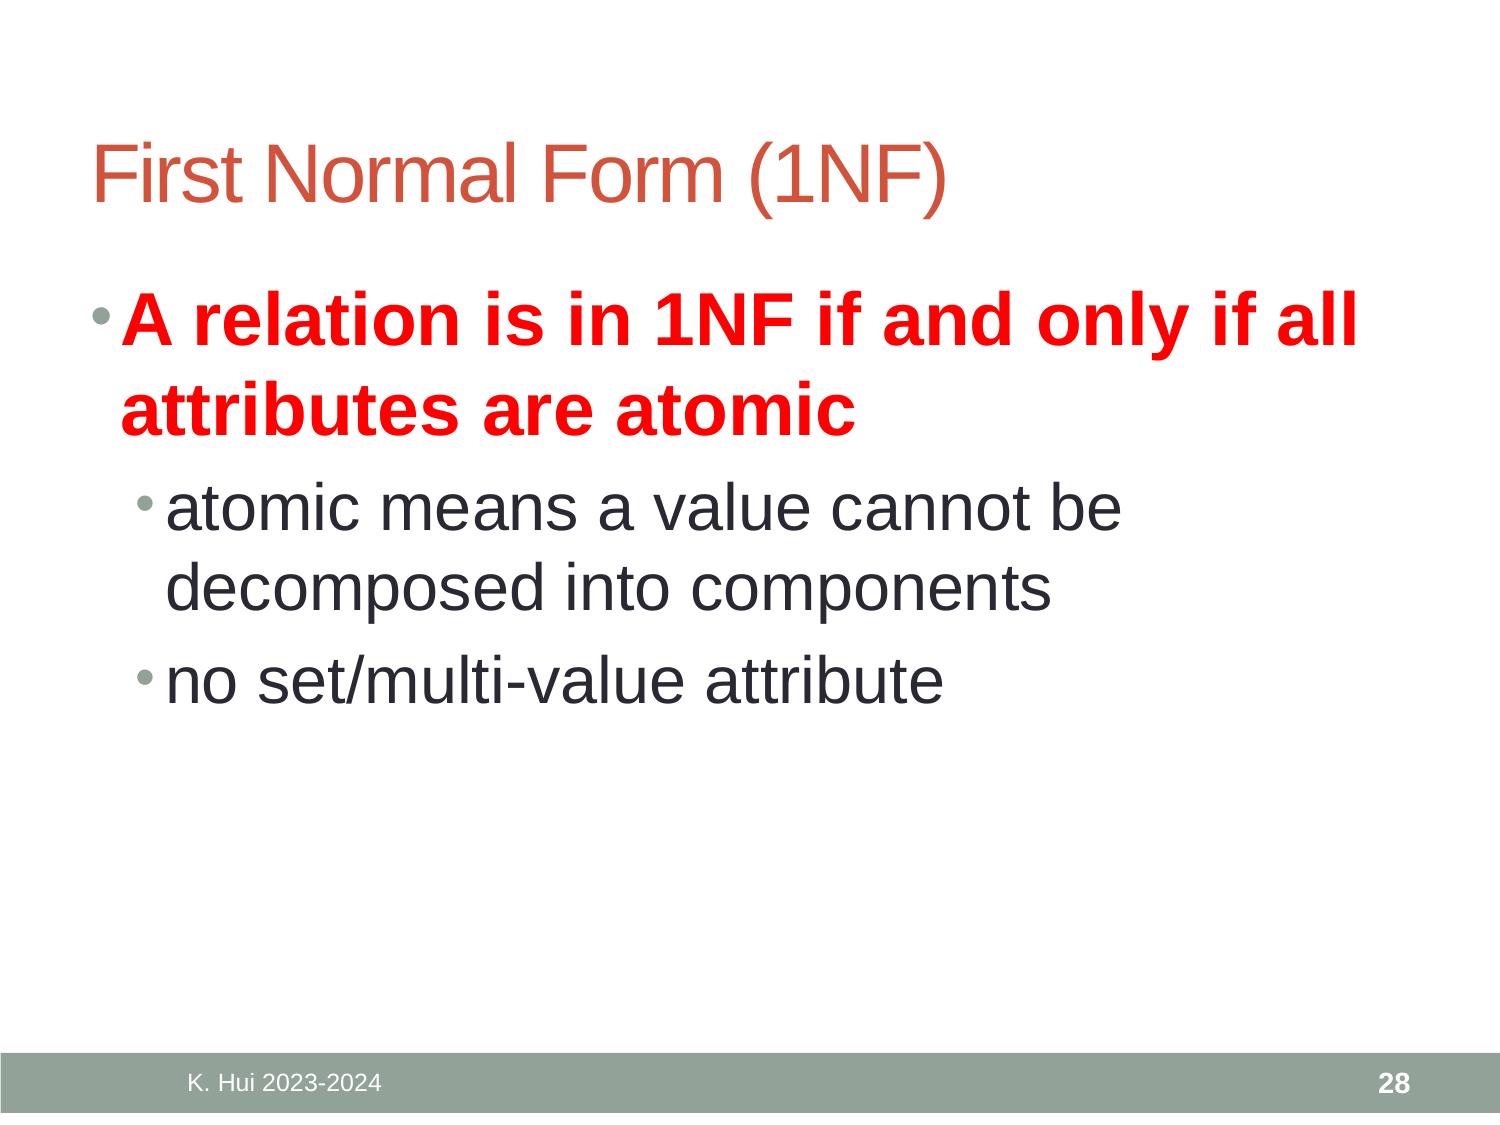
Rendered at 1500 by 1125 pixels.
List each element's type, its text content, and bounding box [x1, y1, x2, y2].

footer K. Hui 2023-2024 [75, 1054, 494, 1109]
slide_number 28 [1250, 1054, 1426, 1109]
title First Normal Form (1NF) [75, 87, 1425, 250]
list A relation is in 1NF if and only if all attributes are atomic atomic means a value cannot be decomposed into components no set/multi-value attribute [75, 262, 1425, 983]
